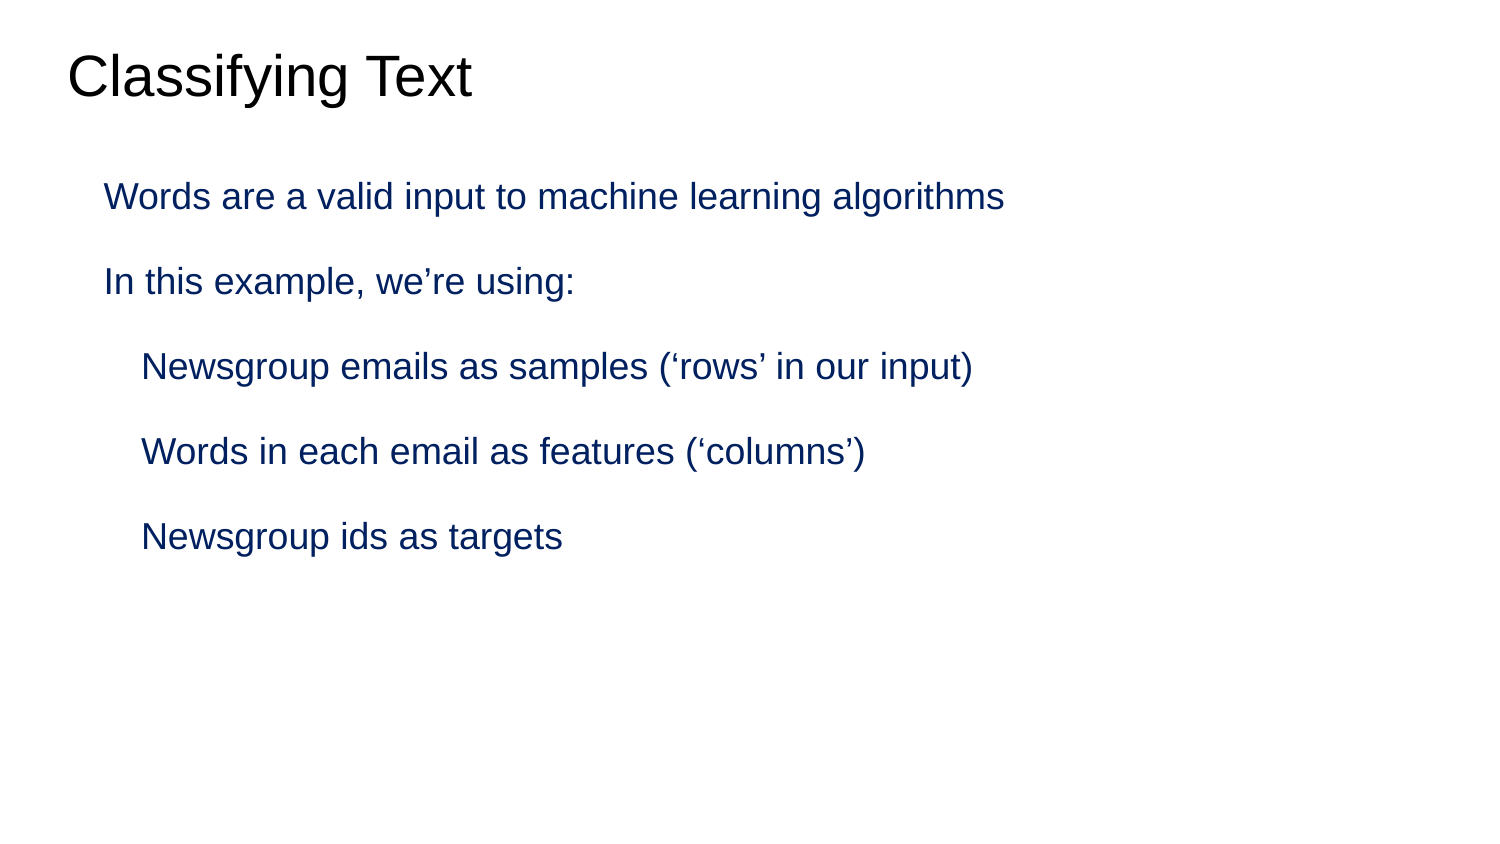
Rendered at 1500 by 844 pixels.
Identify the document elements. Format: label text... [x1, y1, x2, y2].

list Words are a valid input to machine learning algorithms In this example, we’re using: Newsgroup emails as samples (‘rows’ in our input) Words in each email as features (‘columns’) Newsgroup ids as targets [51, 150, 1449, 750]
title Classifying Text [52, 23, 1451, 118]
